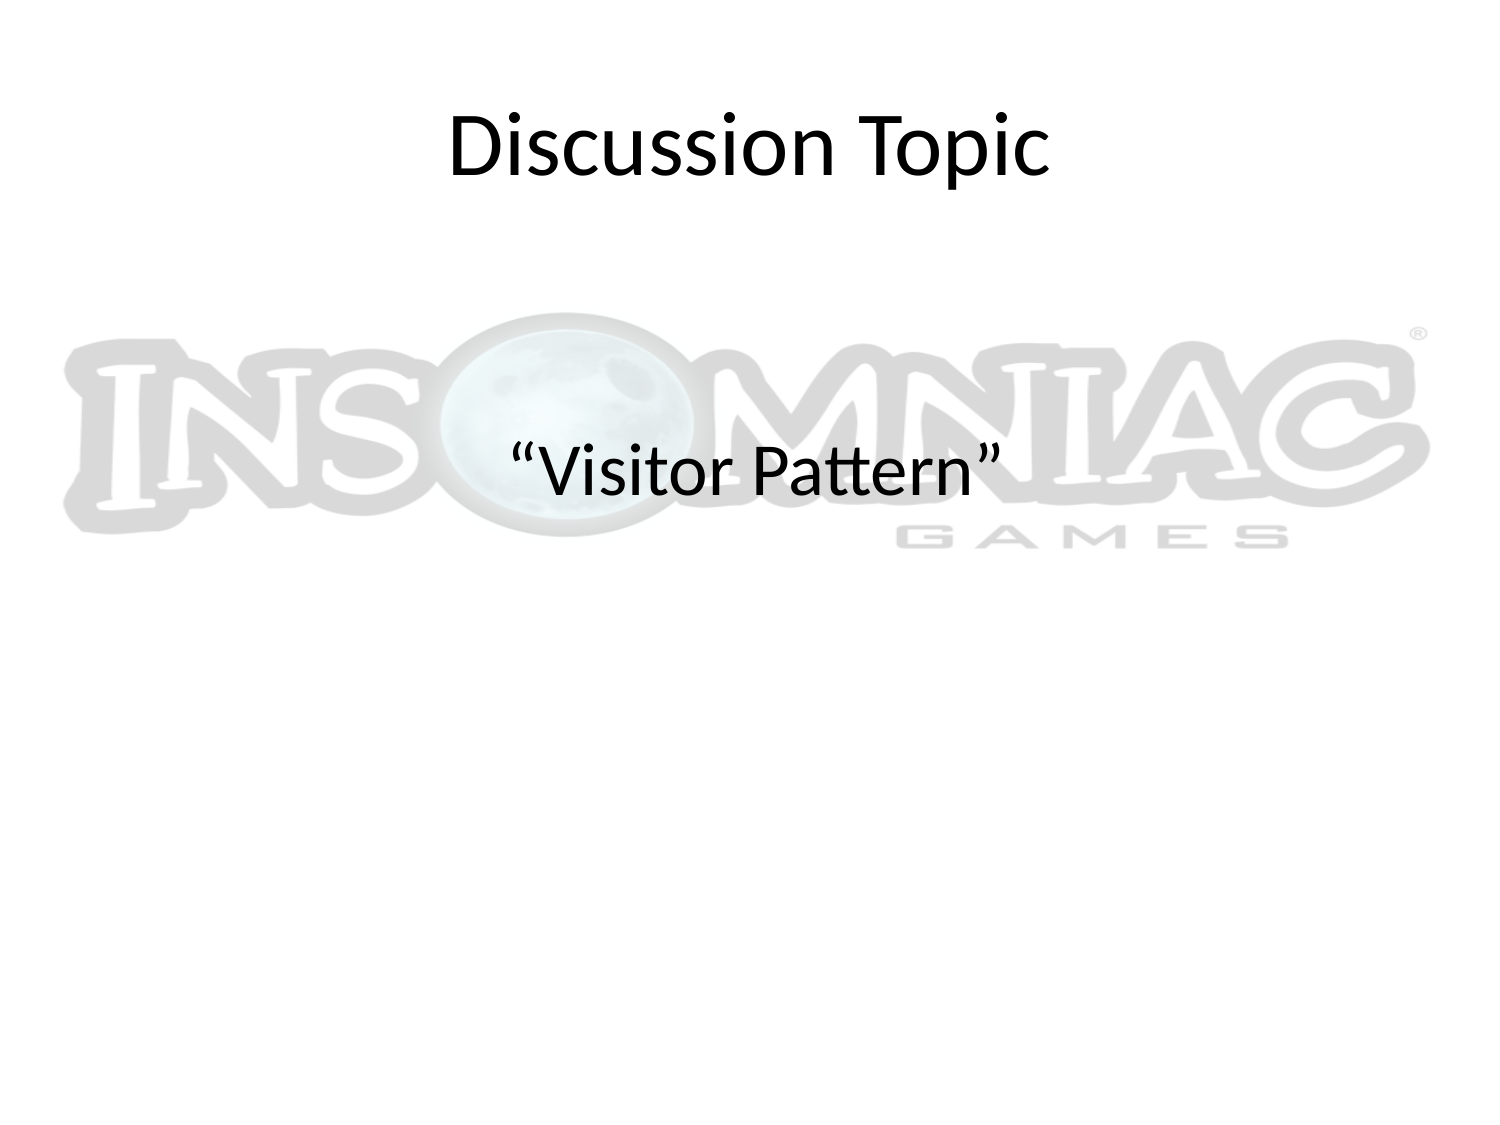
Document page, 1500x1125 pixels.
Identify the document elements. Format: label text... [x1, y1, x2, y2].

text_box “Visitor Pattern” [424, 413, 1088, 518]
title Discussion Topic [75, 45, 1425, 233]
